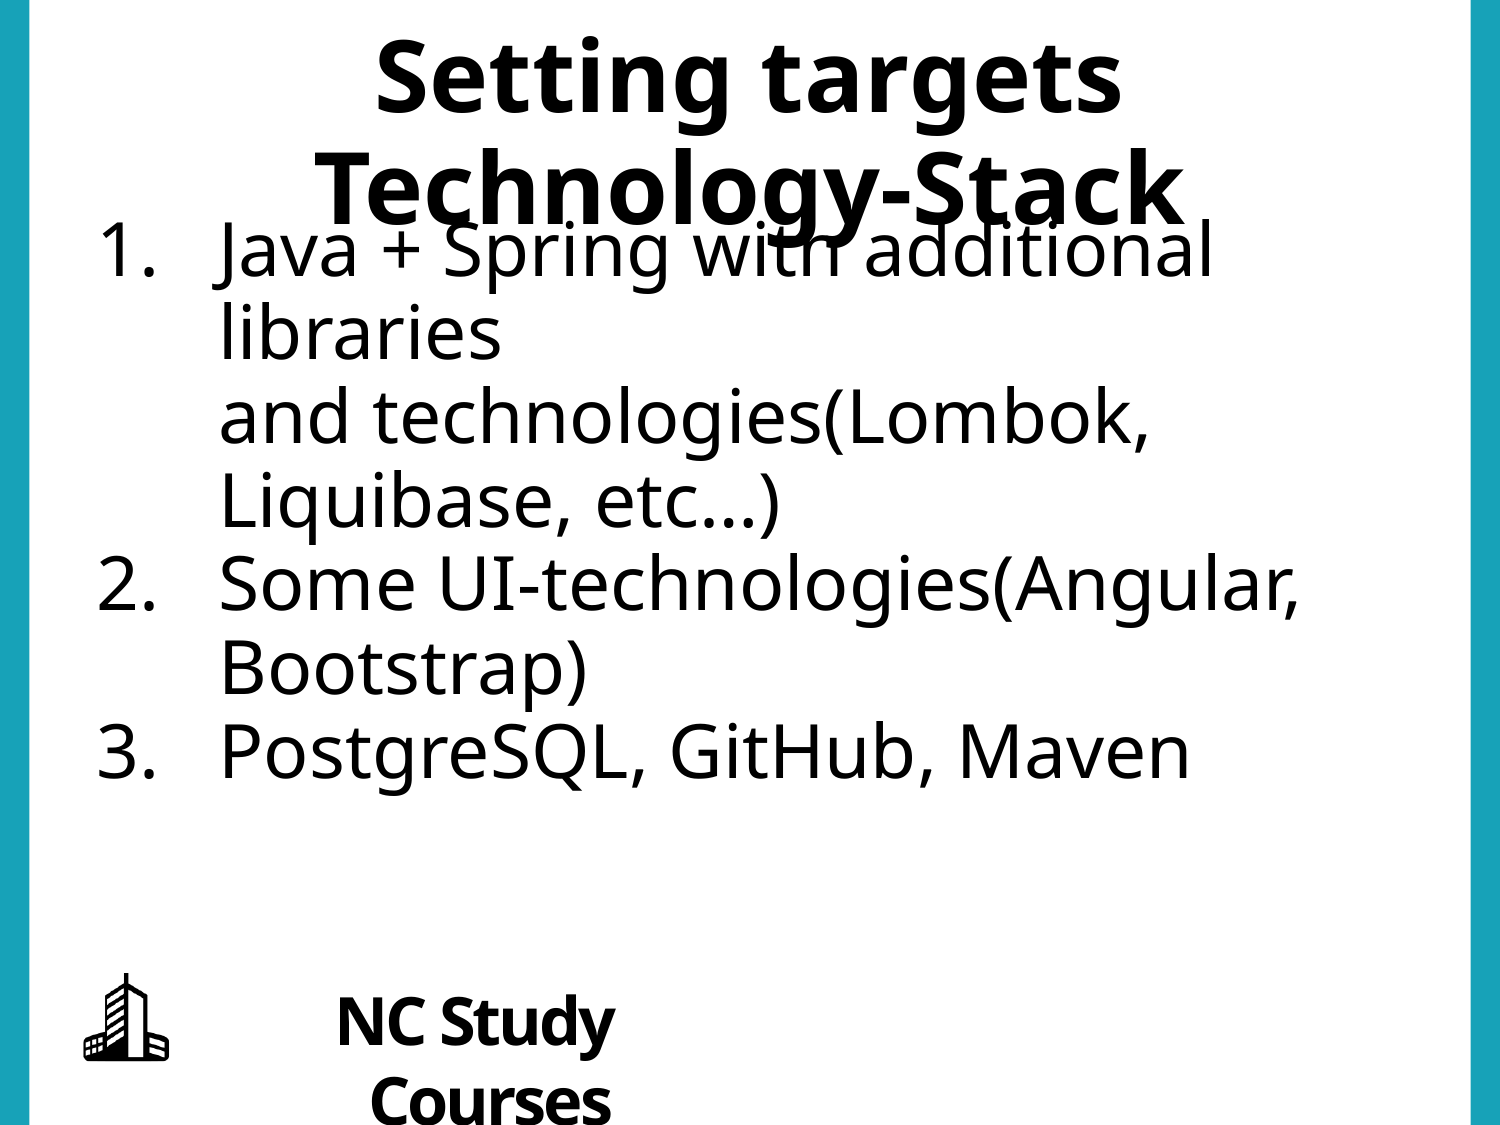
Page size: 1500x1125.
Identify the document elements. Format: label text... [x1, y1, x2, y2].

text_box Java + Spring with additional libraries and technologies(Lombok, Liquibase, etc…) Some UI-technologies(Angular, Bootstrap) PostgreSQL, GitHub, Maven [96, 366, 1404, 963]
text_box [1470, 0, 1500, 1125]
text_box NC Study Courses [125, 971, 628, 1125]
title Setting targets Technology-Stack [61, 101, 1439, 367]
picture [80, 971, 171, 1062]
text_box [0, 0, 30, 1125]
